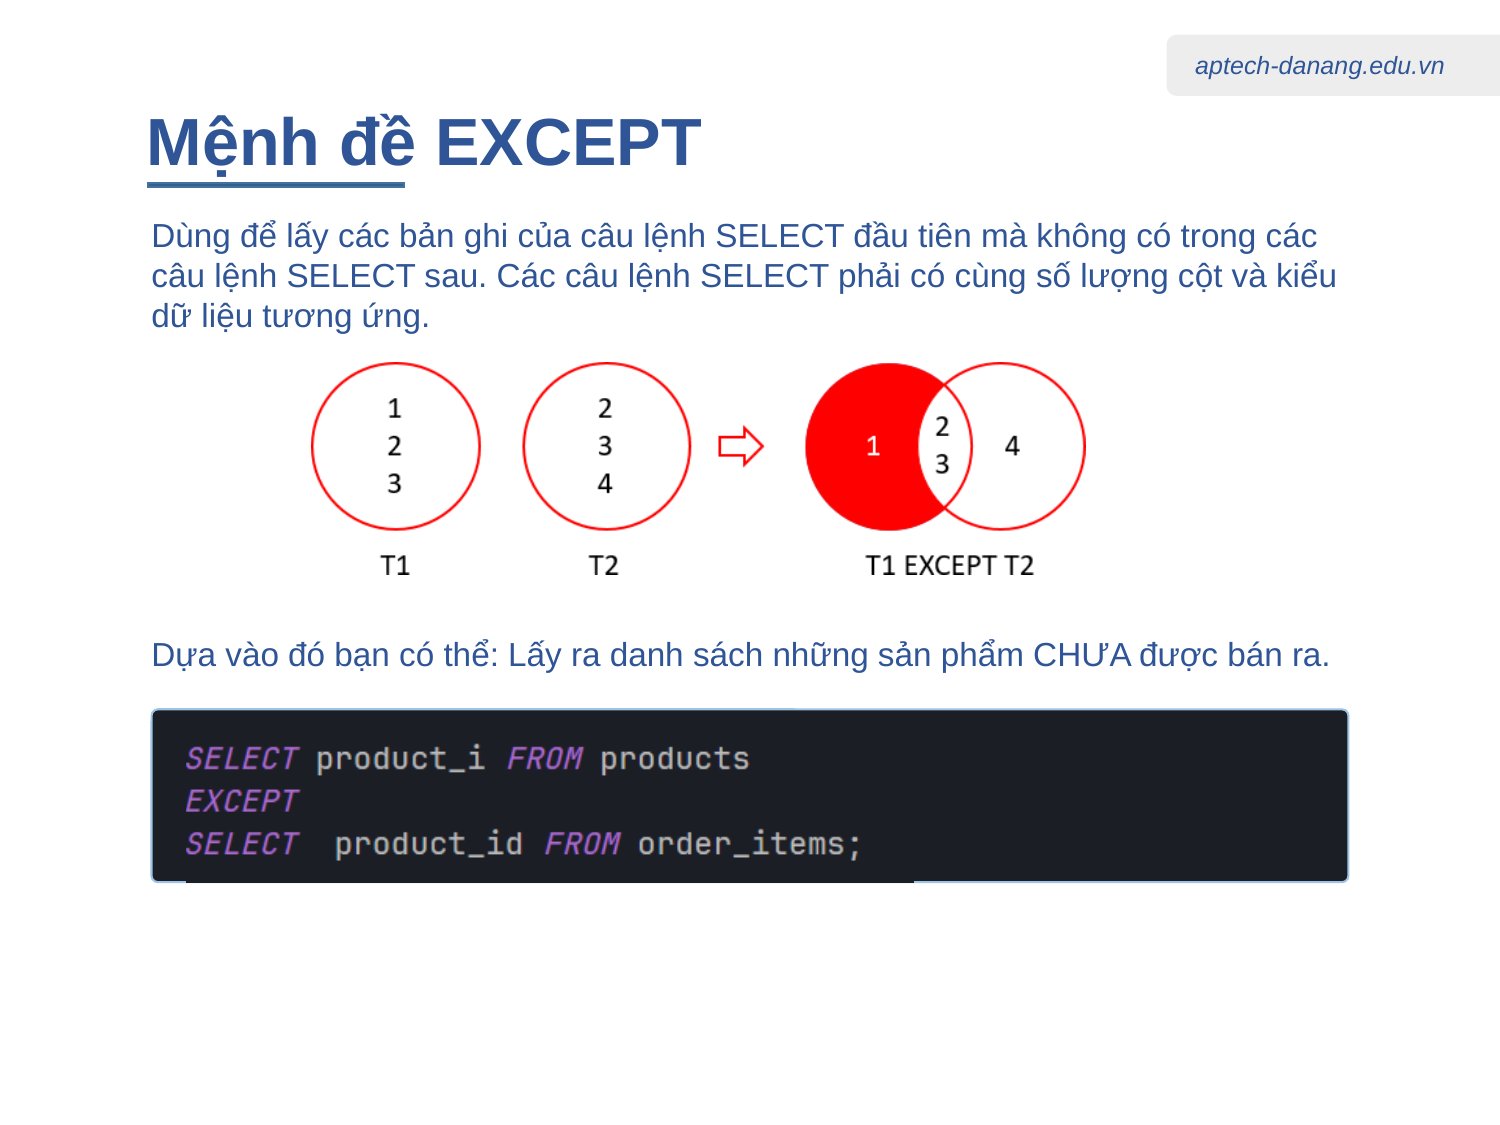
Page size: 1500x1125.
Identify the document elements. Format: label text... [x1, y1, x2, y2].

text_box Mệnh đề EXCEPT [132, 91, 849, 186]
picture [310, 362, 1086, 575]
text_box Dùng để lấy các bản ghi của câu lệnh SELECT đầu tiên mà không có trong các câu lệnh SELECT sau. Các câu lệnh SELECT phải có cùng số lượng cột và kiểu dữ liệu tương ứng. [136, 206, 1365, 341]
text_box [150, 708, 1350, 884]
text_box [147, 182, 405, 188]
text_box Dựa vào đó bạn có thể: Lấy ra danh sách những sản phẩm CHƯA được bán ra. [136, 625, 1365, 680]
picture [186, 722, 914, 883]
